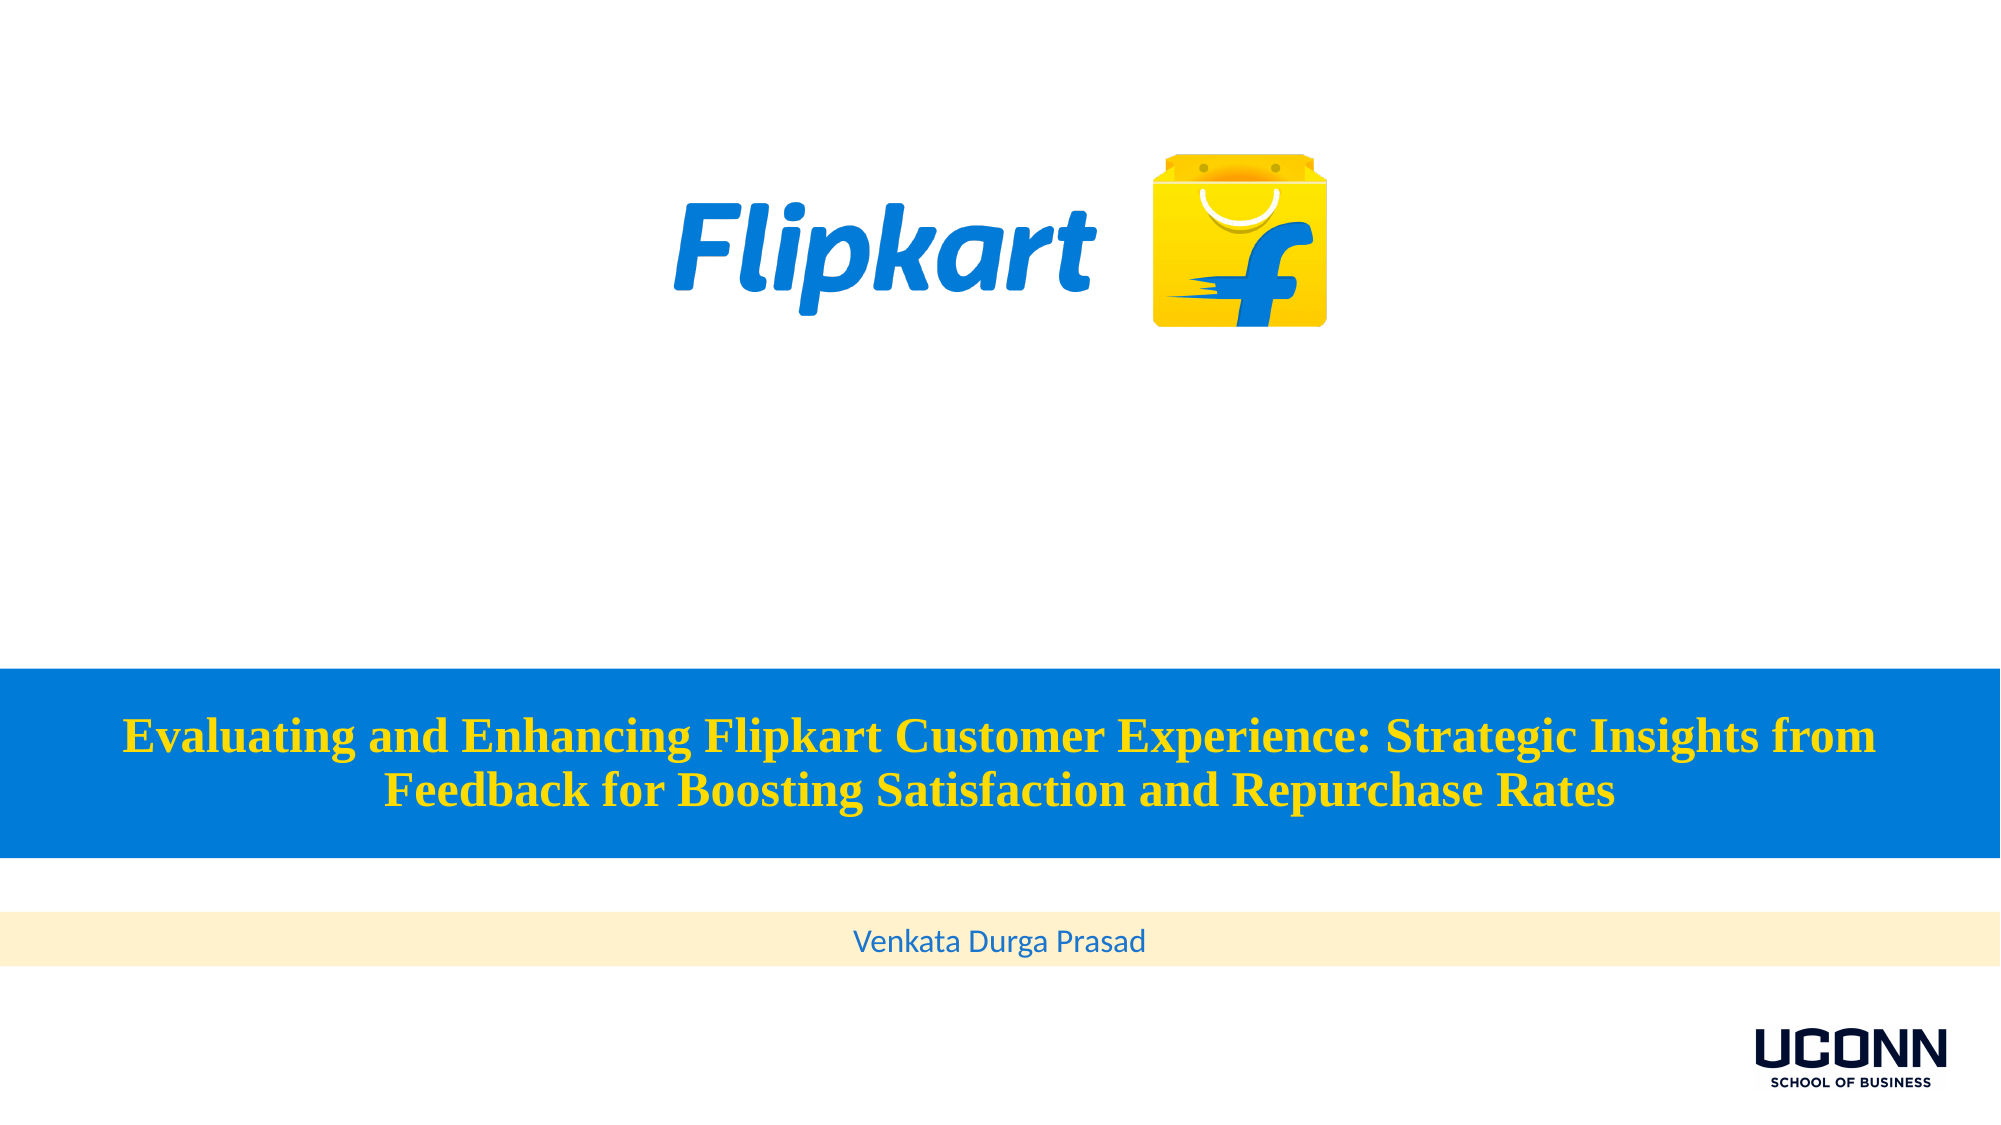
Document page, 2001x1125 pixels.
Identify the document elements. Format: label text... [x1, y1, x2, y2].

picture [667, 53, 1333, 428]
picture [1754, 1025, 1948, 1091]
text_box Evaluating and Enhancing Flipkart Customer Experience: Strategic Insights from Feedback for Boosting Satisfaction and Repurchase Rates [0, 668, 2000, 859]
text_box Venkata Durga Prasad [0, 911, 2000, 967]
